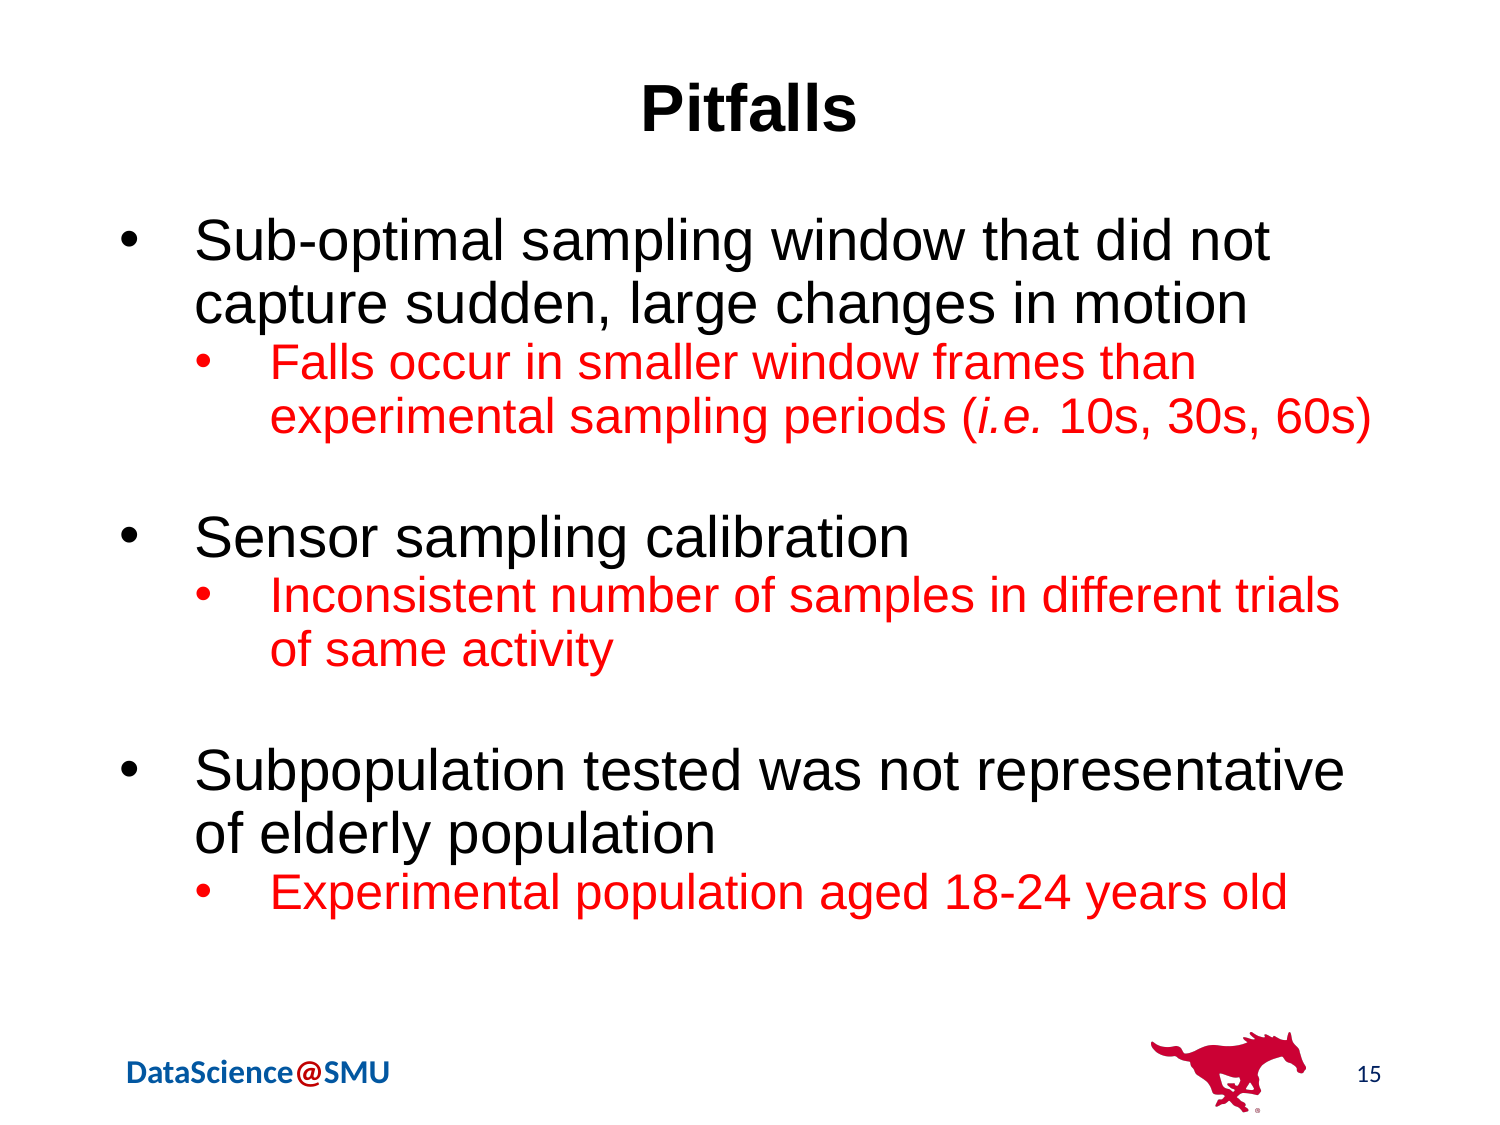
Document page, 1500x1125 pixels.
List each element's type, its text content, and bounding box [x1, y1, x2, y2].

title Pitfalls [103, 46, 1397, 174]
picture [1151, 1032, 1306, 1042]
list Sub-optimal sampling window that did not capture sudden, large changes in motion Falls occur in smaller window frames than experimental sampling periods (i.e. 10s, 30s, 60s) Sensor sampling calibration Inconsistent number of samples in different trials of same activity Subpopulation tested was not representative of elderly population Experimental population aged 18-24 years old [104, 202, 1399, 1014]
slide_number 15 [1059, 1042, 1397, 1103]
picture [1151, 1103, 1306, 1113]
